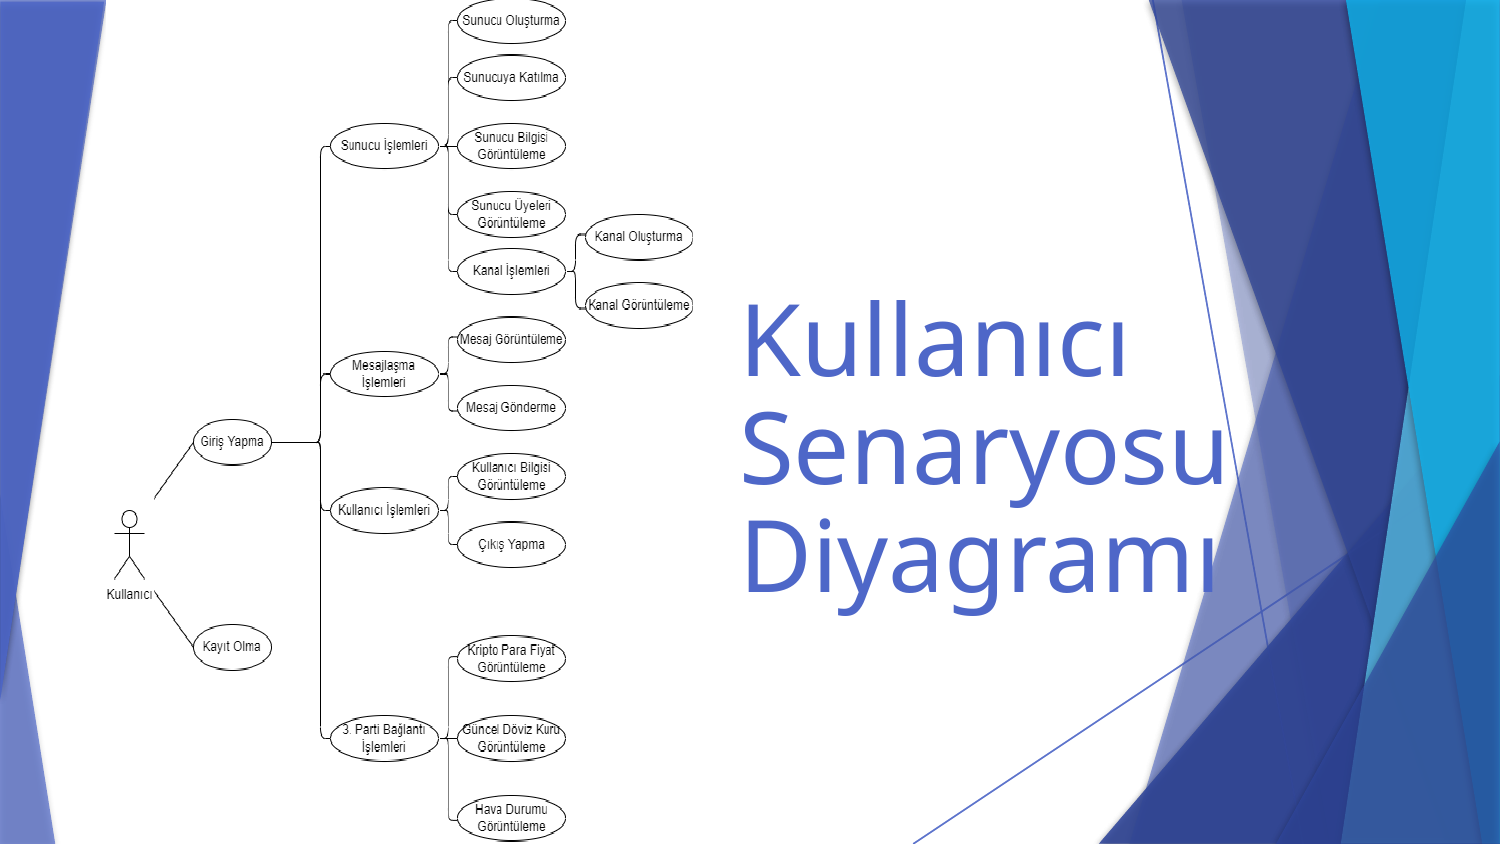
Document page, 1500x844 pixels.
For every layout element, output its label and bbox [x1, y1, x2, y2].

picture [105, 0, 693, 842]
text_box [0, 0, 102, 844]
text_box [694, 0, 1500, 844]
